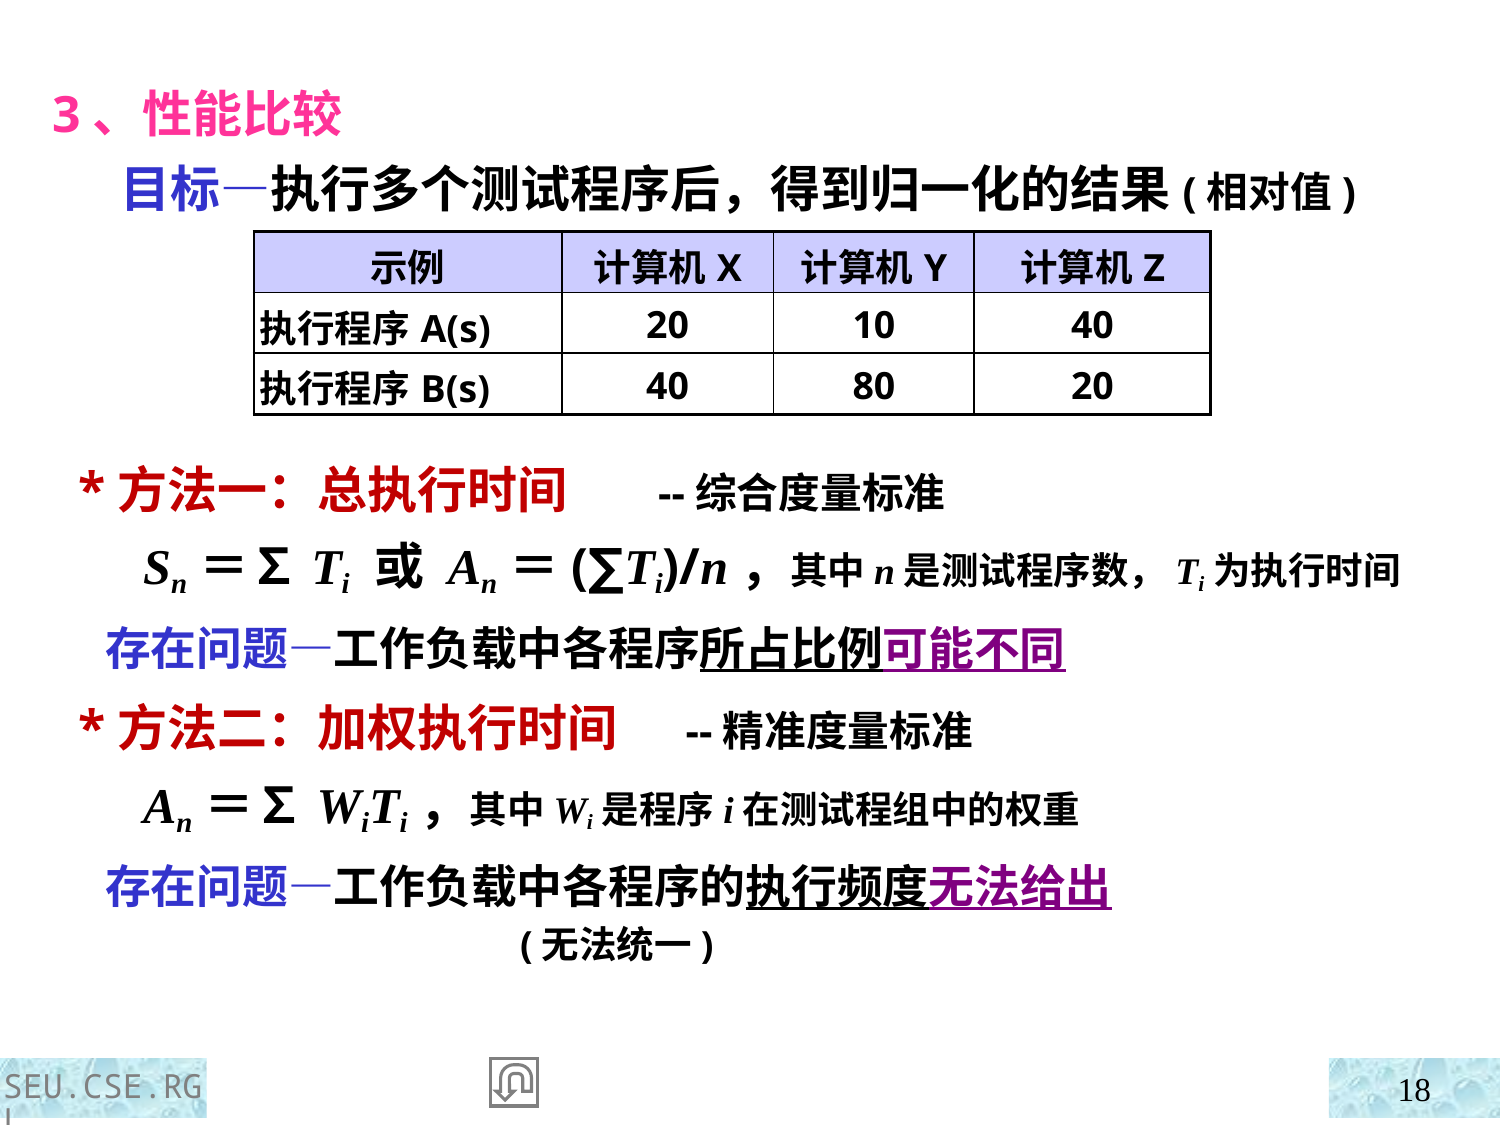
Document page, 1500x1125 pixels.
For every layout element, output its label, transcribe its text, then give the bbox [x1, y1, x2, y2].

table_header 计算机Y [774, 233, 973, 292]
table_header 示例 [255, 233, 561, 292]
slide_number 18 [1328, 1058, 1500, 1118]
table_cell 40 [975, 293, 1209, 352]
table_cell 执行程序B(s) [255, 354, 561, 413]
table_cell 20 [975, 354, 1209, 413]
table_cell 20 [563, 293, 773, 352]
text_box *方法一：总执行时间 --综合度量标准 Sn＝∑Ti 或 An＝(∑Ti)/n，其中n是测试程序数，Ti为执行时间 存在问题—工作负载中各程序所占比例可能不同 [37, 436, 1471, 674]
table_cell 80 [774, 354, 973, 413]
table_cell 10 [774, 293, 973, 352]
text_box [490, 1058, 538, 1107]
table_cell 40 [563, 354, 773, 413]
table_header 计算机X [563, 233, 773, 292]
text_box *方法二：加权执行时间 --精准度量标准 An＝∑WiTi，其中Wi是程序i在测试程组中的权重 存在问题—工作负载中各程序的执行频度无法给出 (无法统一) [37, 674, 1471, 974]
footer SEU.CSE.RGL [0, 1058, 207, 1118]
table_header 计算机Z [975, 233, 1209, 292]
text_box 3、性能比较 目标—执行多个测试程序后，得到归一化的结果(相对值) [37, 60, 1463, 225]
table_cell 执行程序A(s) [255, 293, 561, 352]
